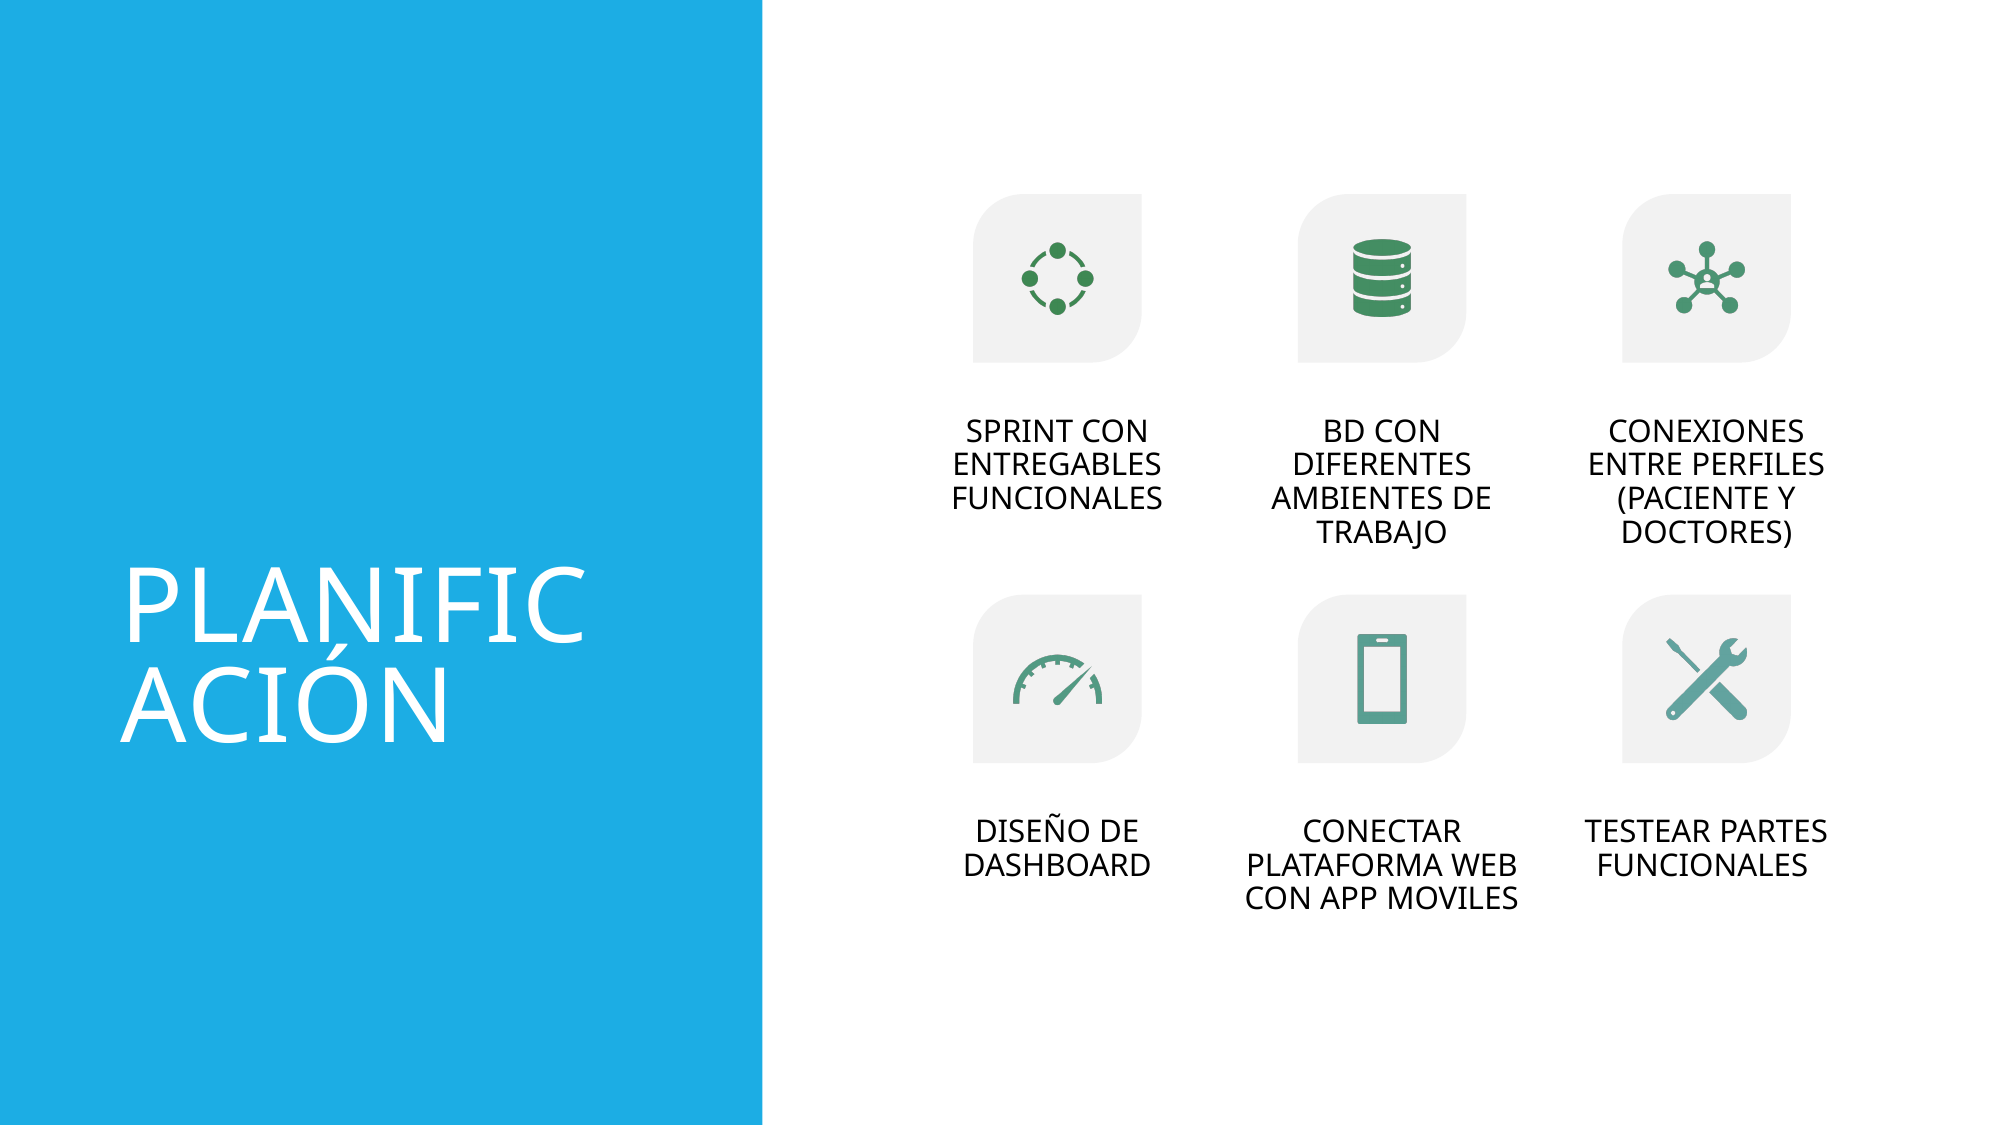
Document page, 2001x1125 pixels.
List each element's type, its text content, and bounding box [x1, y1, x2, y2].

text_box [0, 0, 764, 1125]
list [918, 156, 1845, 964]
title Planificación [105, 105, 666, 1020]
